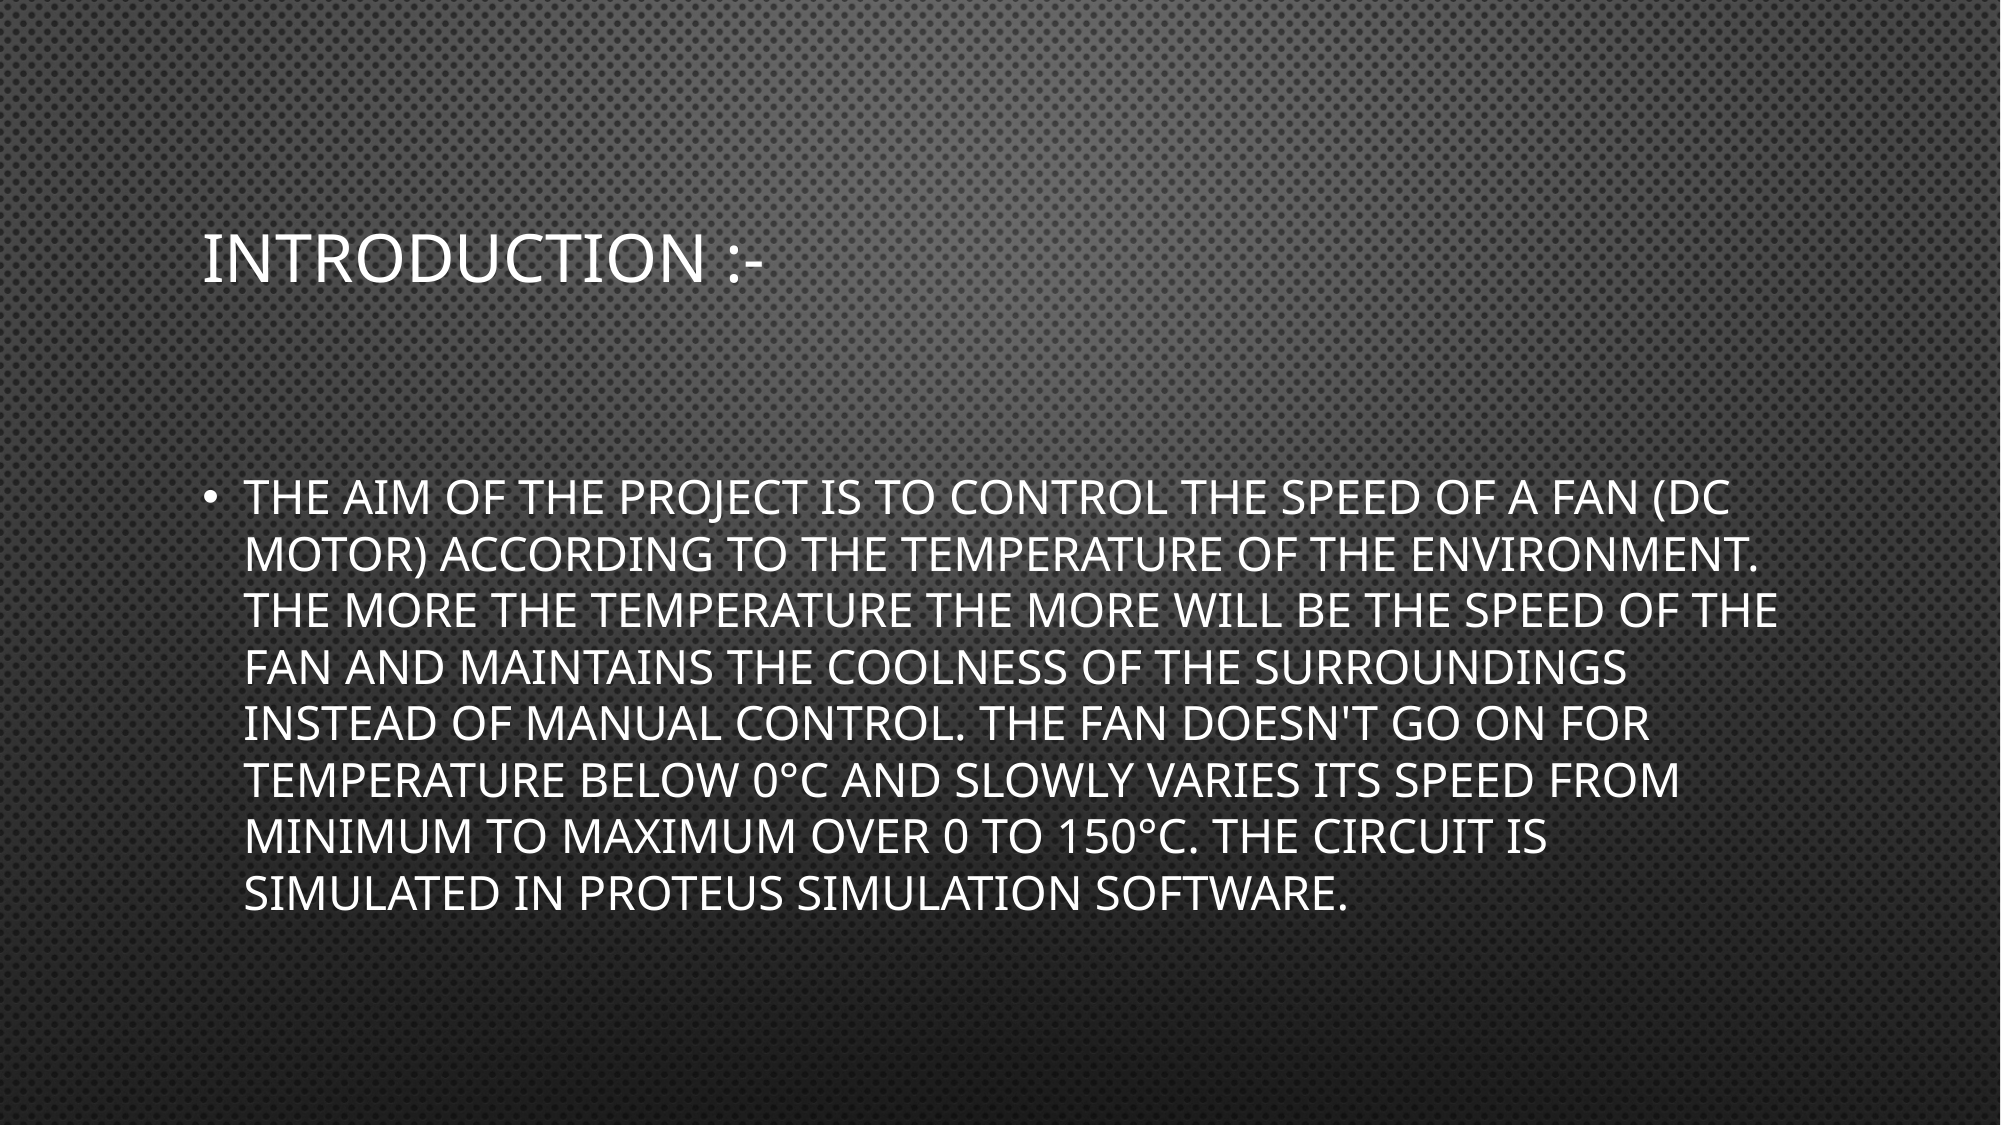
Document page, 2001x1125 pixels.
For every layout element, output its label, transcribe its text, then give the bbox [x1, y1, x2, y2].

list The aim of the project is to control the speed of a Fan (DC Motor) according to the temperature of the environment. The more the temperature the more will be the speed of the fan and maintains the coolness of the surroundings instead of manual control. The fan doesn't go on for temperature below 0°C and slowly varies its speed from minimum to maximum over 0 to 150°C. The circuit is simulated in Proteus Simulation Software. [187, 437, 1813, 950]
title Introduction :- [187, 99, 1813, 413]
